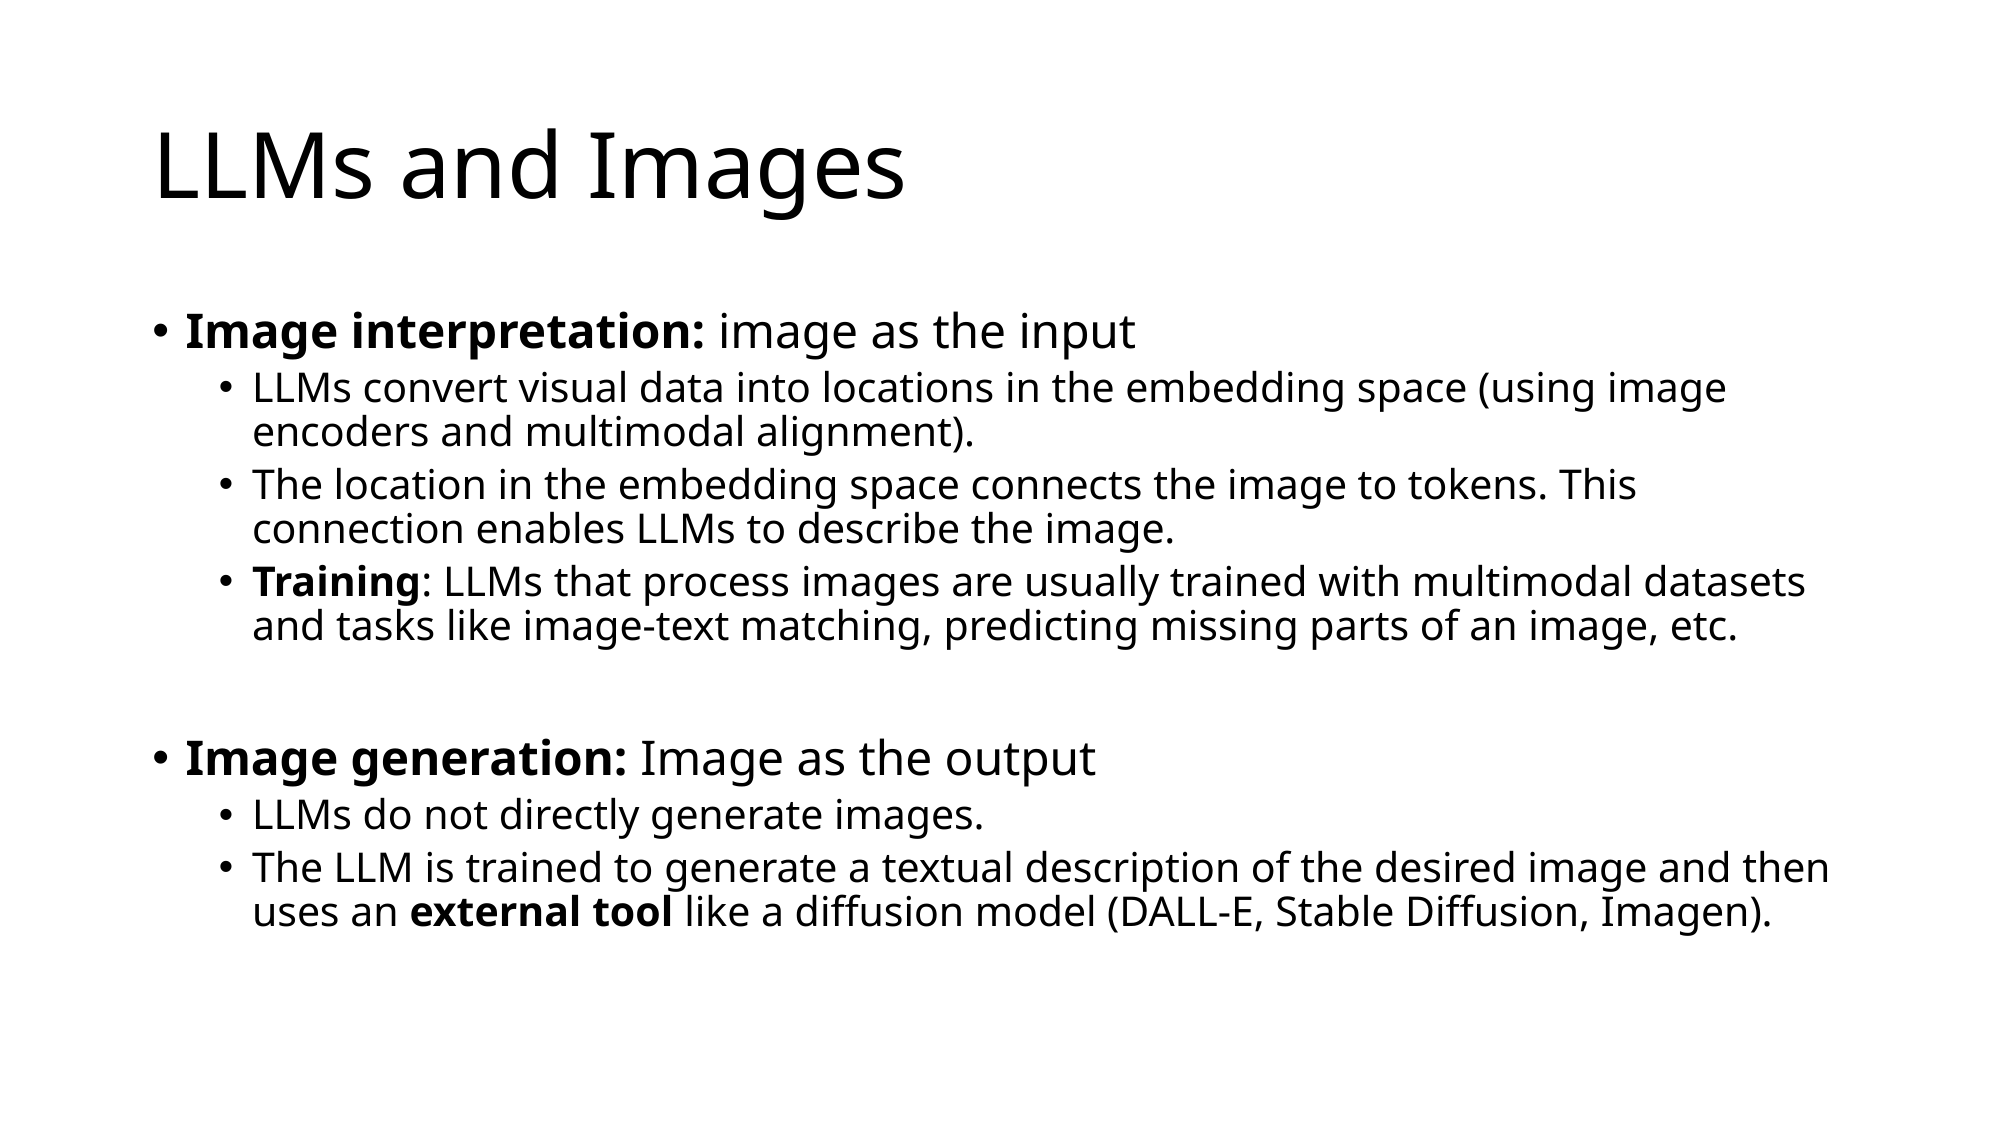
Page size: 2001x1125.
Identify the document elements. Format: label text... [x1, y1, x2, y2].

list Image interpretation: image as the input LLMs convert visual data into locations in the embedding space (using image encoders and multimodal alignment). The location in the embedding space connects the image to tokens. This connection enables LLMs to describe the image. Training: LLMs that process images are usually trained with multimodal datasets and tasks like image-text matching, predicting missing parts of an image, etc. Image generation: Image as the output LLMs do not directly generate images. The LLM is trained to generate a textual description of the desired image and then uses an external tool like a diffusion model (DALL-E, Stable Diffusion, Imagen). [137, 299, 1863, 1014]
title LLMs and Images [137, 59, 1863, 278]
